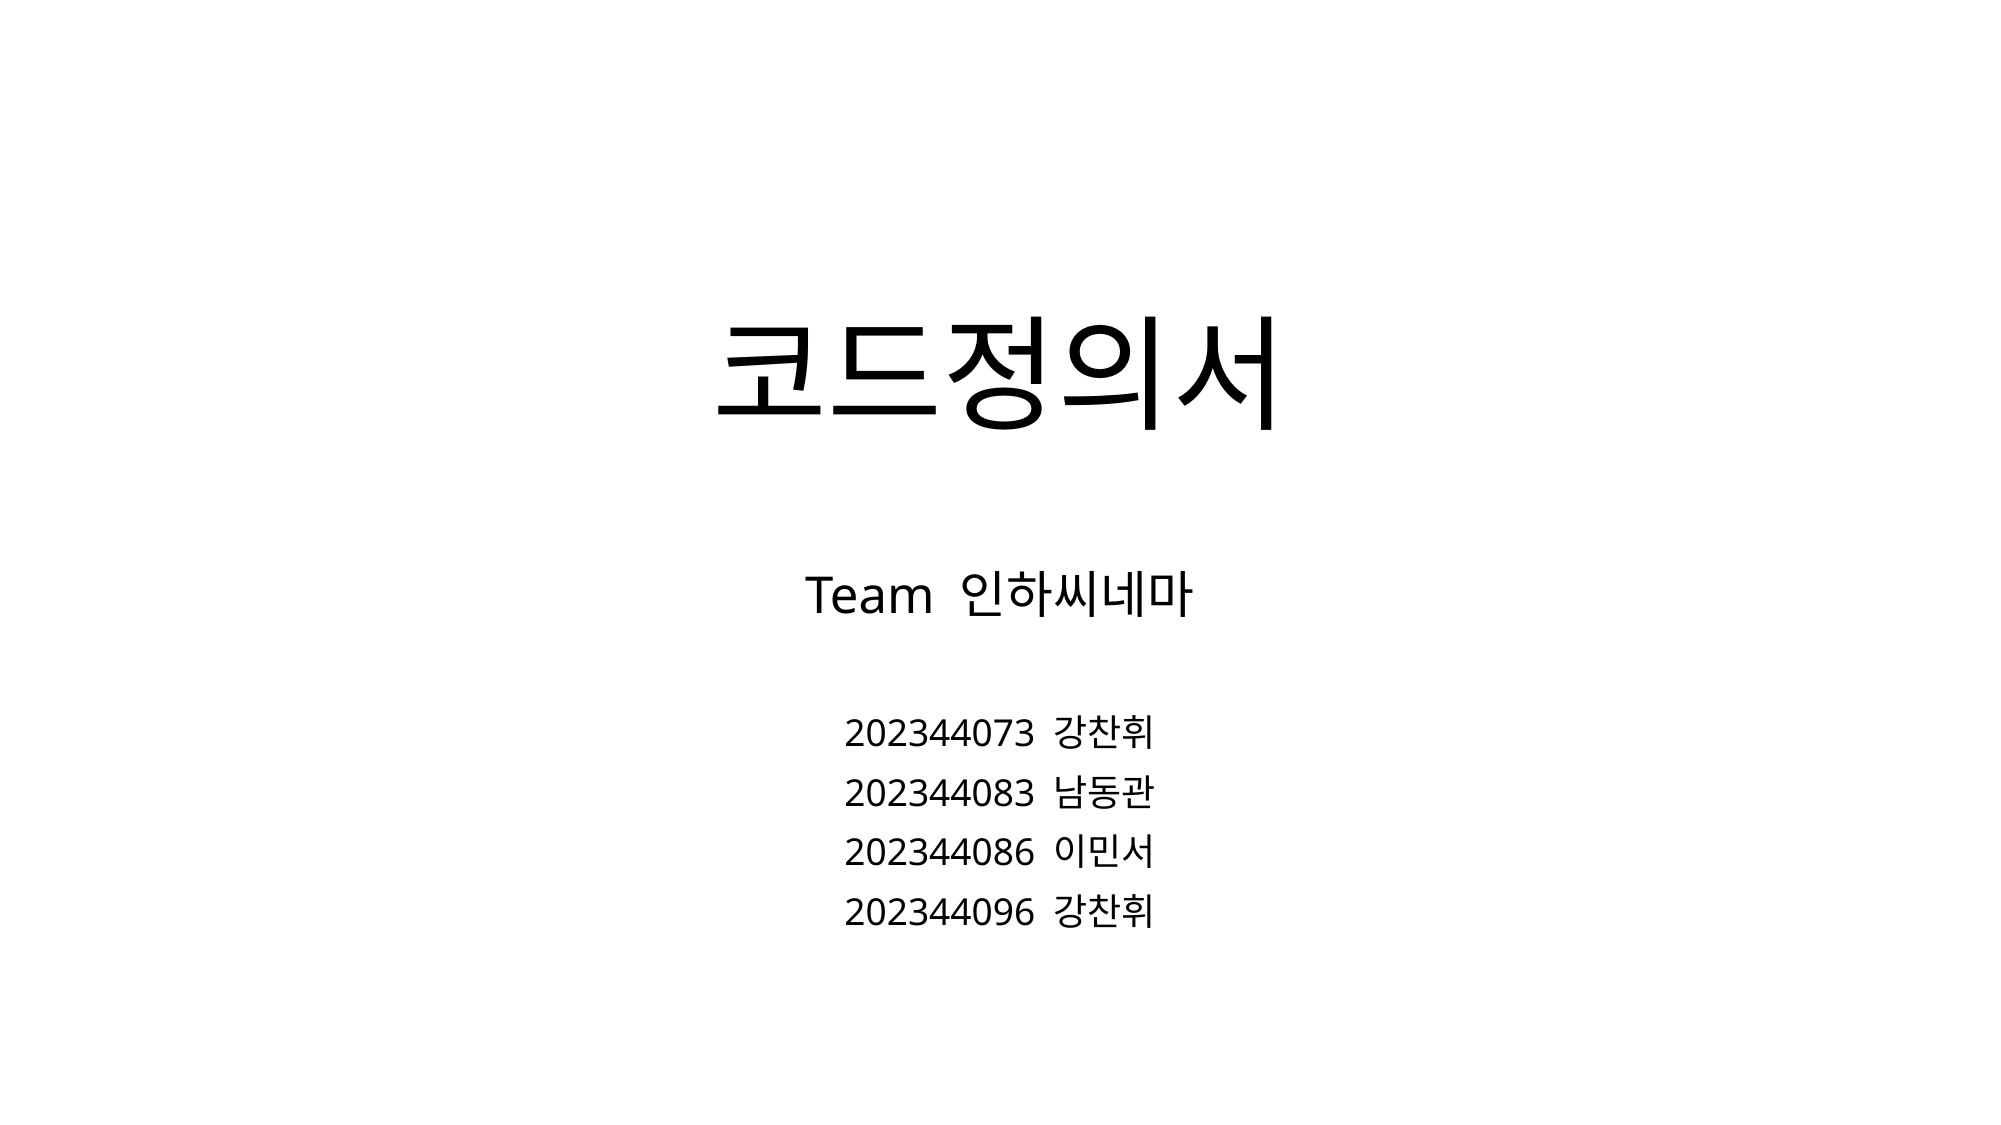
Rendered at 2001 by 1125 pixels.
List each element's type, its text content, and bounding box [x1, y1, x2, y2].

title 코드정의서 [249, 184, 1750, 562]
subtitle Team 인하씨네마 202344073 강찬휘 202344083 남동관 202344086 이민서 202344096 강찬휘 [249, 562, 1750, 941]
